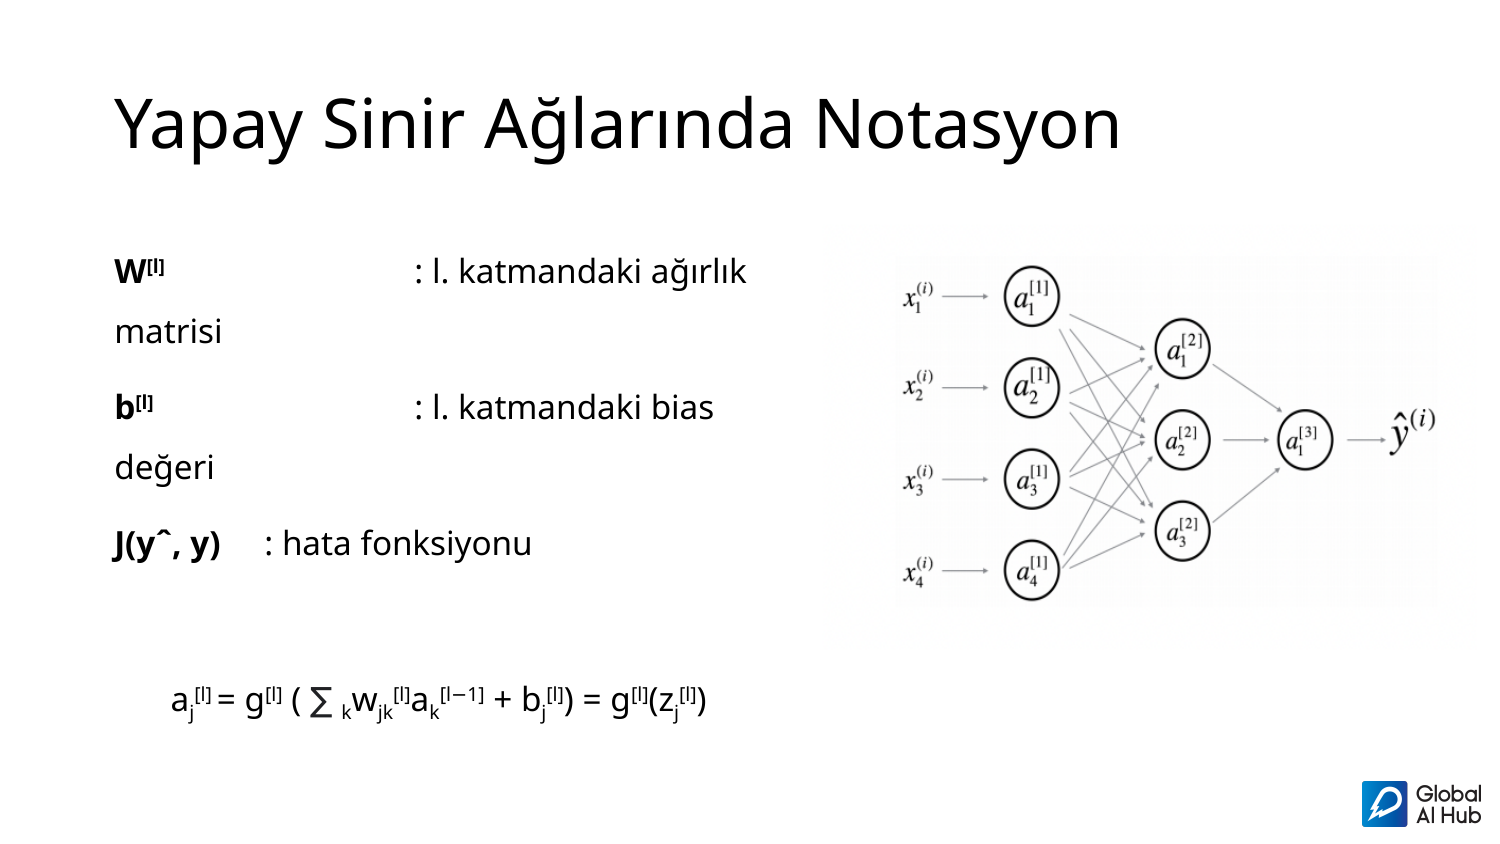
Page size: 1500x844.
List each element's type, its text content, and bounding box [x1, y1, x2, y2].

title Yapay Sinir Ağlarında Notasyon [103, 44, 1397, 208]
picture [822, 224, 1477, 650]
list W[l] : l. katmandaki ağırlık matrisi b[l] : l. katmandaki bias değeri J(yˆ, y) : hata fonksiyonu aj[l] = g[l] ( ∑ kwjk[l]ak[l−1] + bj[l]) = g[l](zj[l]) [103, 224, 804, 760]
picture [1366, 781, 1481, 827]
